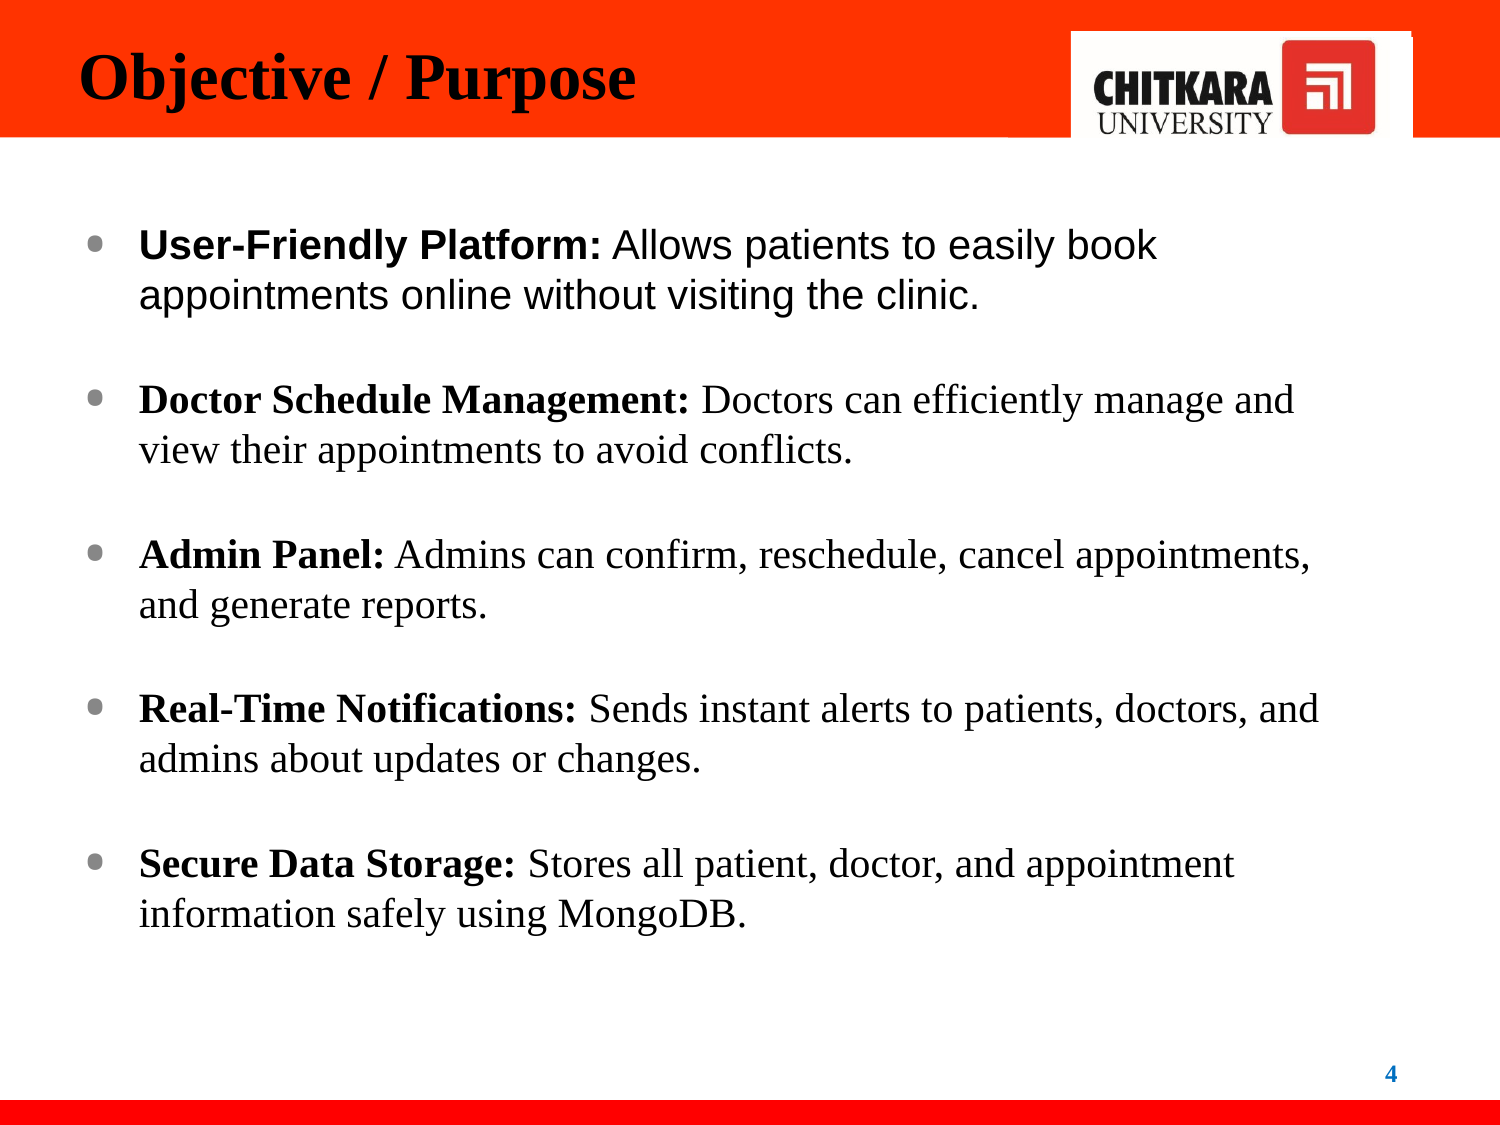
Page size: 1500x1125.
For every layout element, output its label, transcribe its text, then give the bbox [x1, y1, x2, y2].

slide_number 4 [1382, 1057, 1419, 1125]
text_box User-Friendly Platform: Allows patients to easily book appointments online without visiting the clinic. Doctor Schedule Management: Doctors can efficiently manage and view their appointments to avoid conflicts. Admin Panel: Admins can confirm, reschedule, cancel appointments, and generate reports. Real-Time Notifications: Sends instant alerts to patients, doctors, and admins about updates or changes. Secure Data Storage: Stores all patient, doctor, and appointment information safely using MongoDB. [80, 215, 1382, 936]
picture [1074, 37, 1390, 138]
title Objective / Purpose [58, 10, 775, 221]
